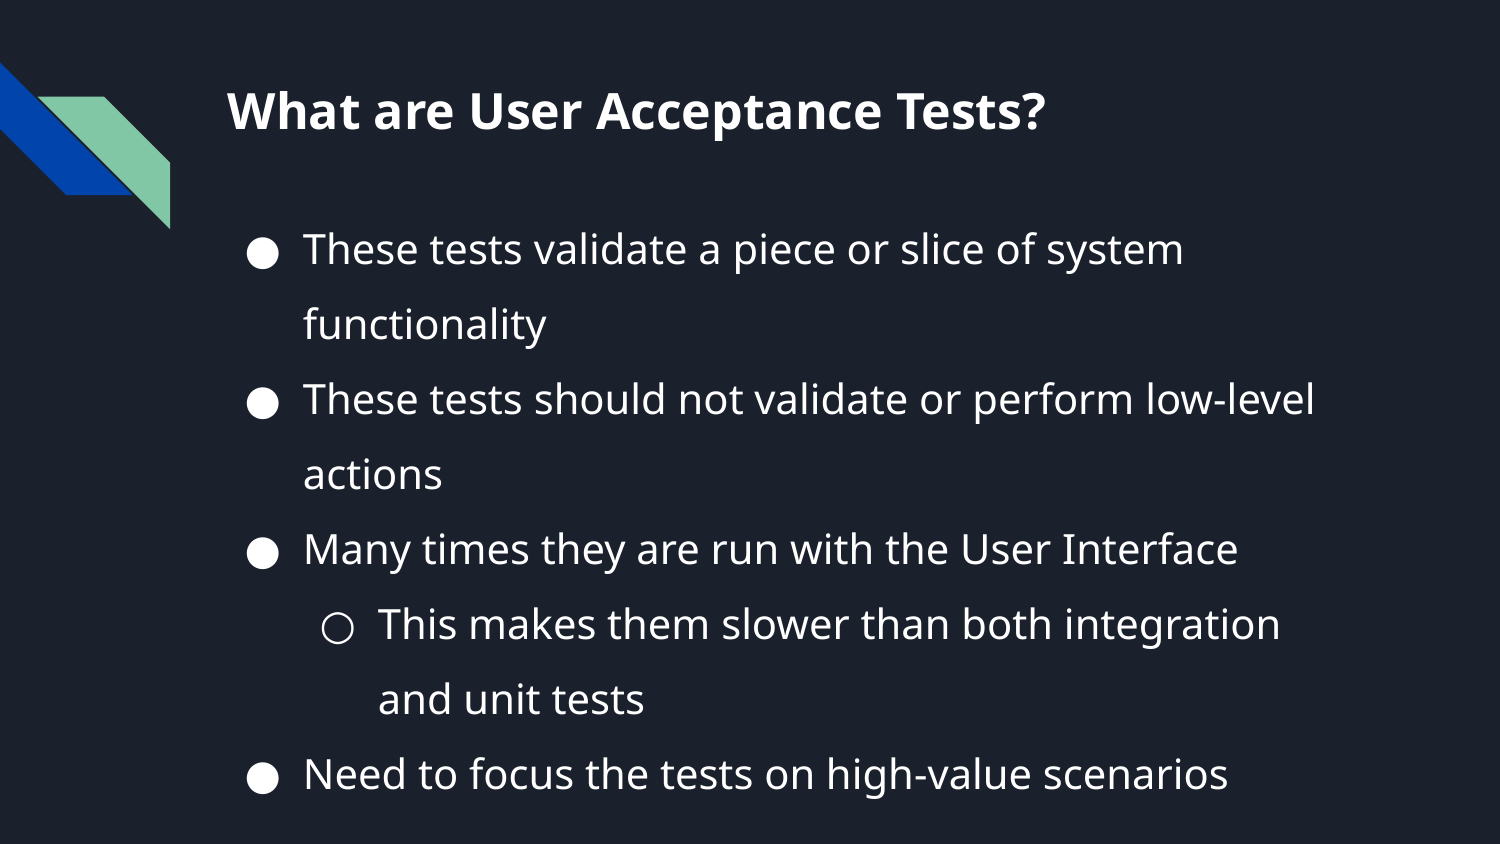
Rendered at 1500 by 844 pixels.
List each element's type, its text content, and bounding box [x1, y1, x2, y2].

list These tests validate a piece or slice of system functionality These tests should not validate or perform low-level actions Many times they are run with the User Interface This makes them slower than both integration and unit tests Need to focus the tests on high-value scenarios [212, 183, 1368, 793]
title What are User Acceptance Tests? [212, 64, 1368, 183]
